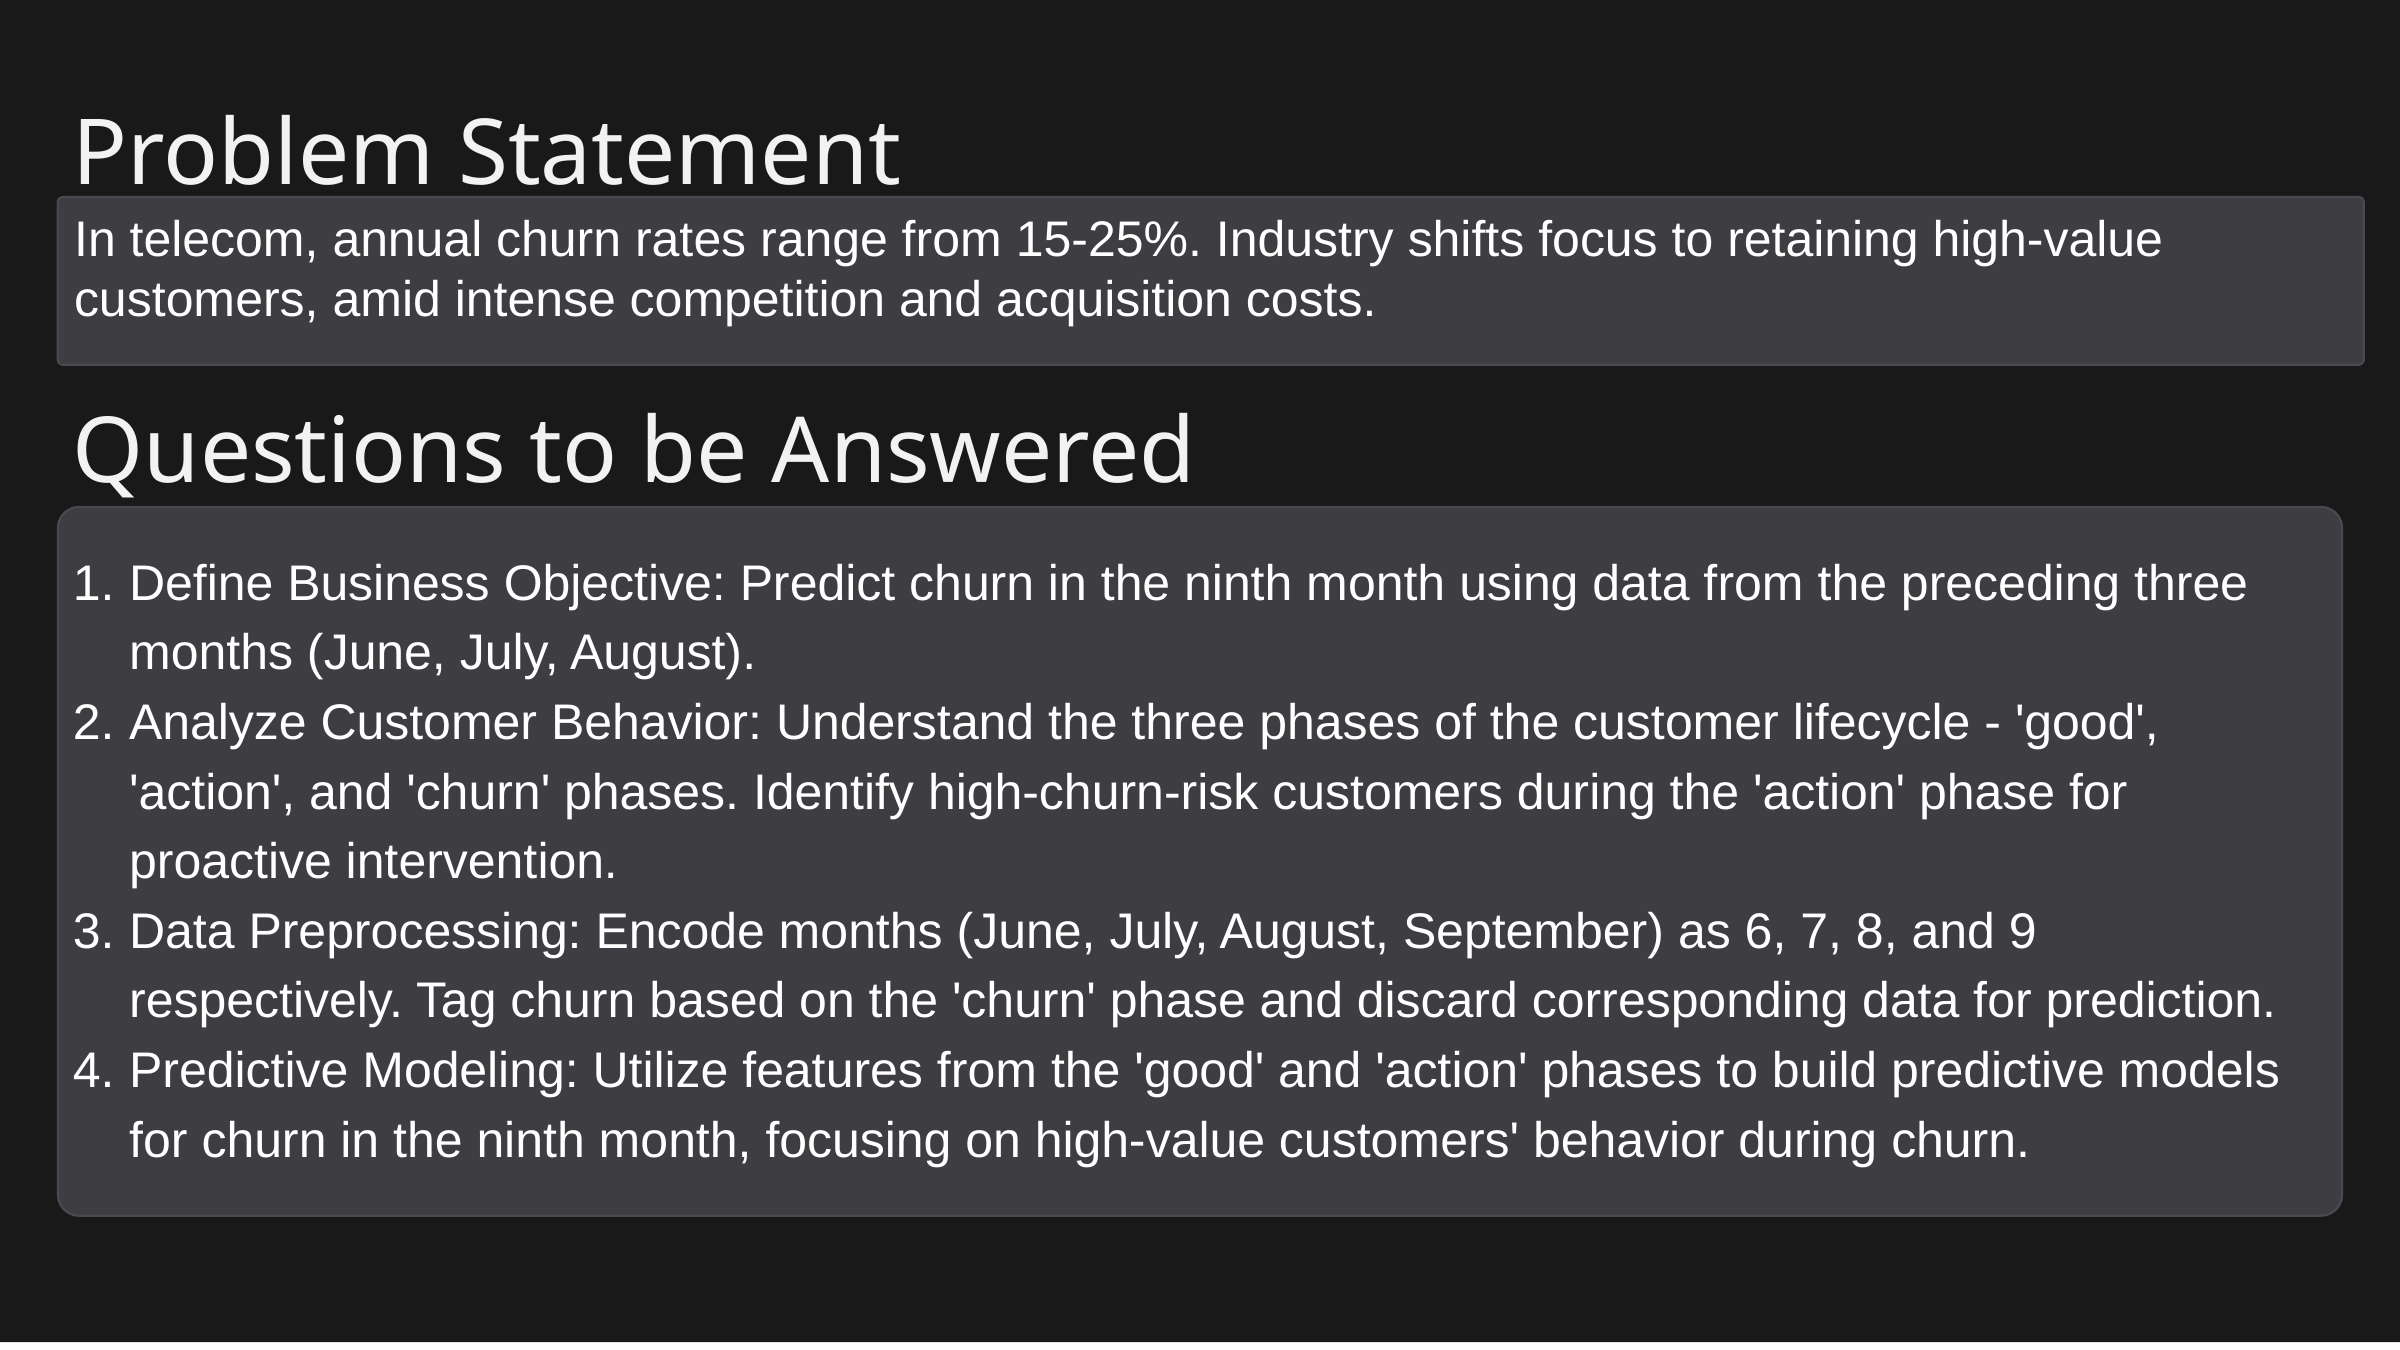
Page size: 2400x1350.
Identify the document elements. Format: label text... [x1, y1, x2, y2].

text_box In telecom, annual churn rates range from 15-25%. Industry shifts focus to retaining high-value customers, amid intense competition and acquisition costs. [57, 197, 2364, 365]
text_box Problem Statement [57, 58, 1406, 173]
text_box Questions to be Answered [57, 420, 1435, 478]
text_box Define Business Objective: Predict churn in the ninth month using data from the preceding three months (June, July, August). Analyze Customer Behavior: Understand the three phases of the customer lifecycle - 'good', 'action', and 'churn' phases. Identify high-churn-risk customers during the 'action' phase for proactive intervention. Data Preprocessing: Encode months (June, July, August, September) as 6, 7, 8, and 9 respectively. Tag churn based on the 'churn' phase and discard corresponding data for prediction. Predictive Modeling: Utilize features from the 'good' and 'action' phases to build predictive models for churn in the ninth month, focusing on high-value customers' behavior during churn. [57, 533, 2320, 1243]
text_box [57, 506, 2343, 1216]
text_box [0, 0, 2400, 1343]
